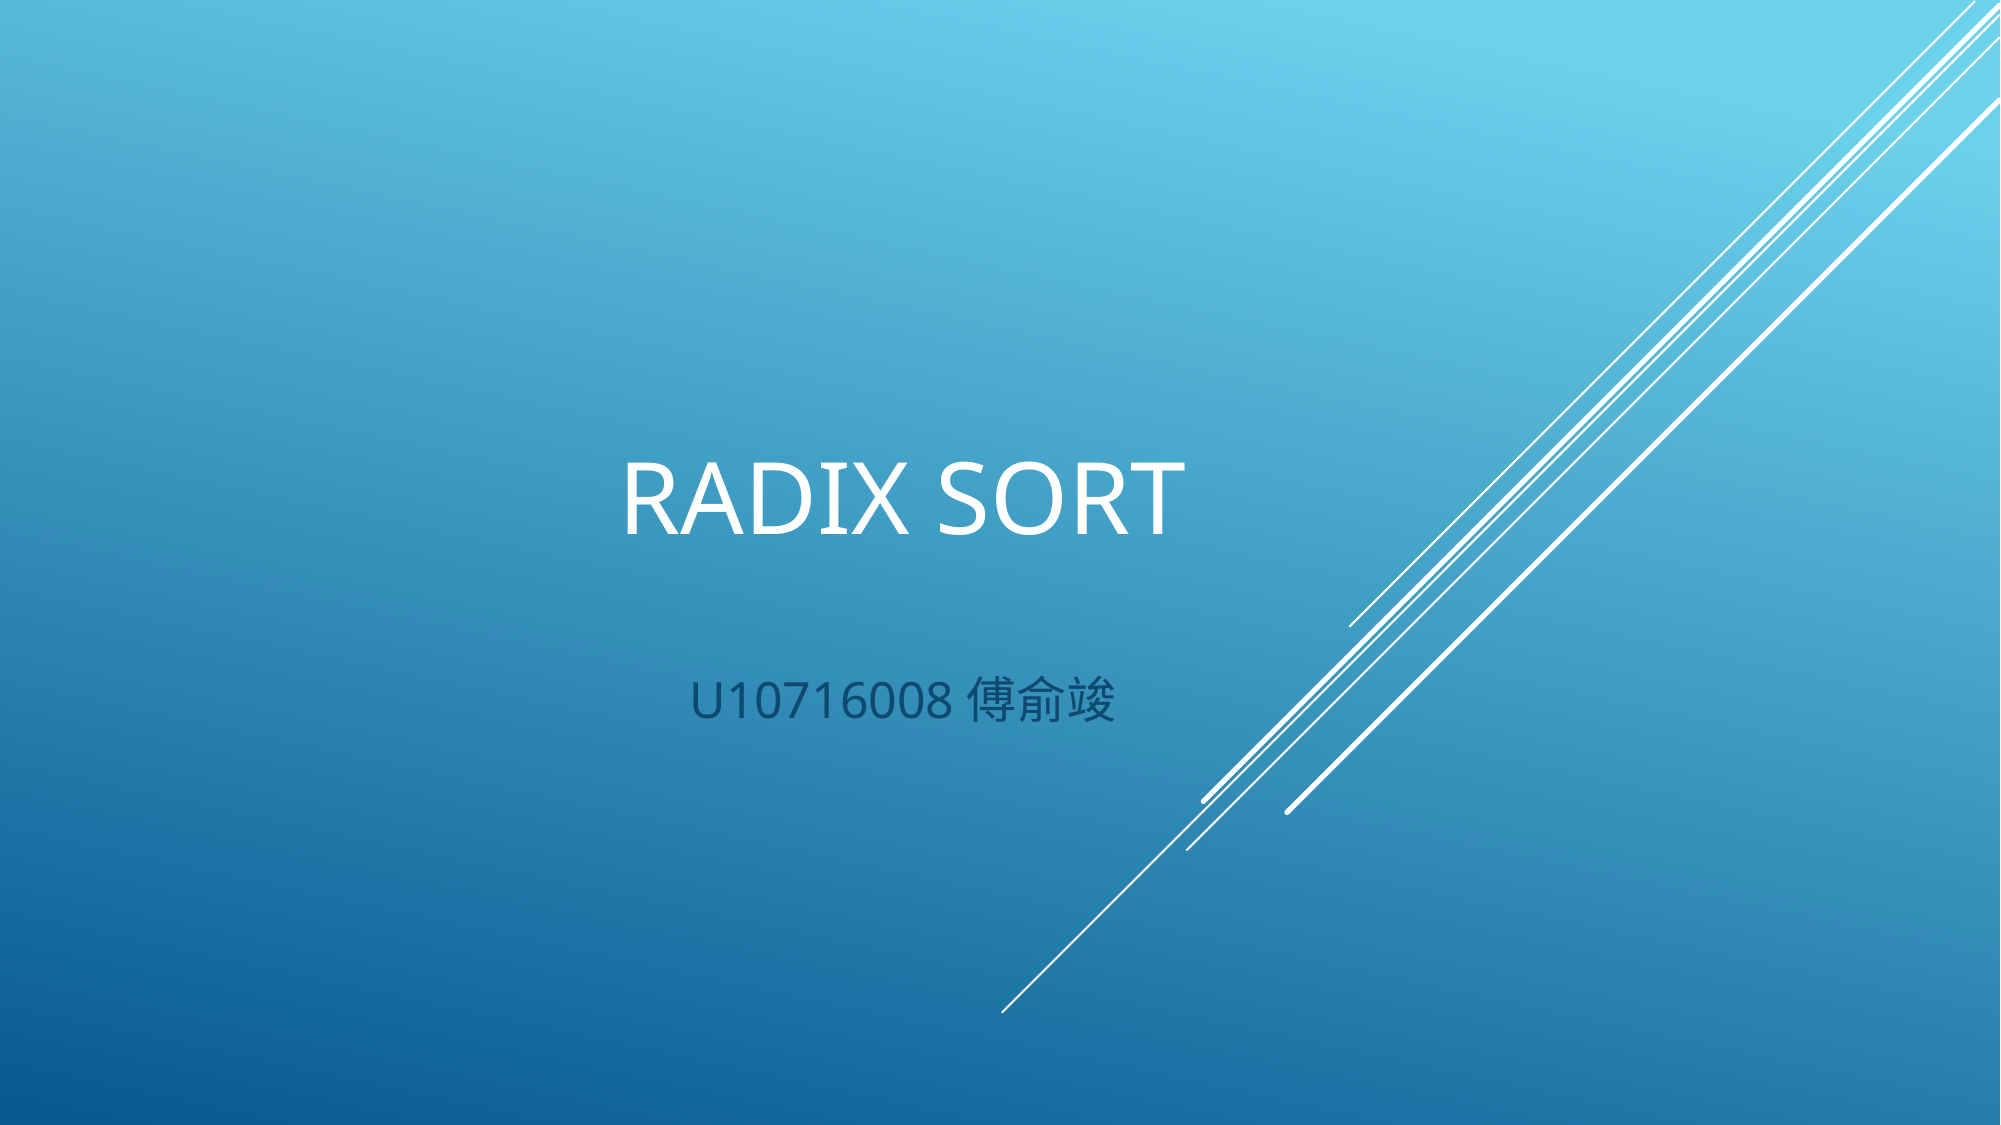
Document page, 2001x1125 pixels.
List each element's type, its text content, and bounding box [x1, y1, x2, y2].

title Radix Sort [247, 197, 1559, 563]
subtitle U10716008傅俞竣 [265, 661, 1540, 842]
